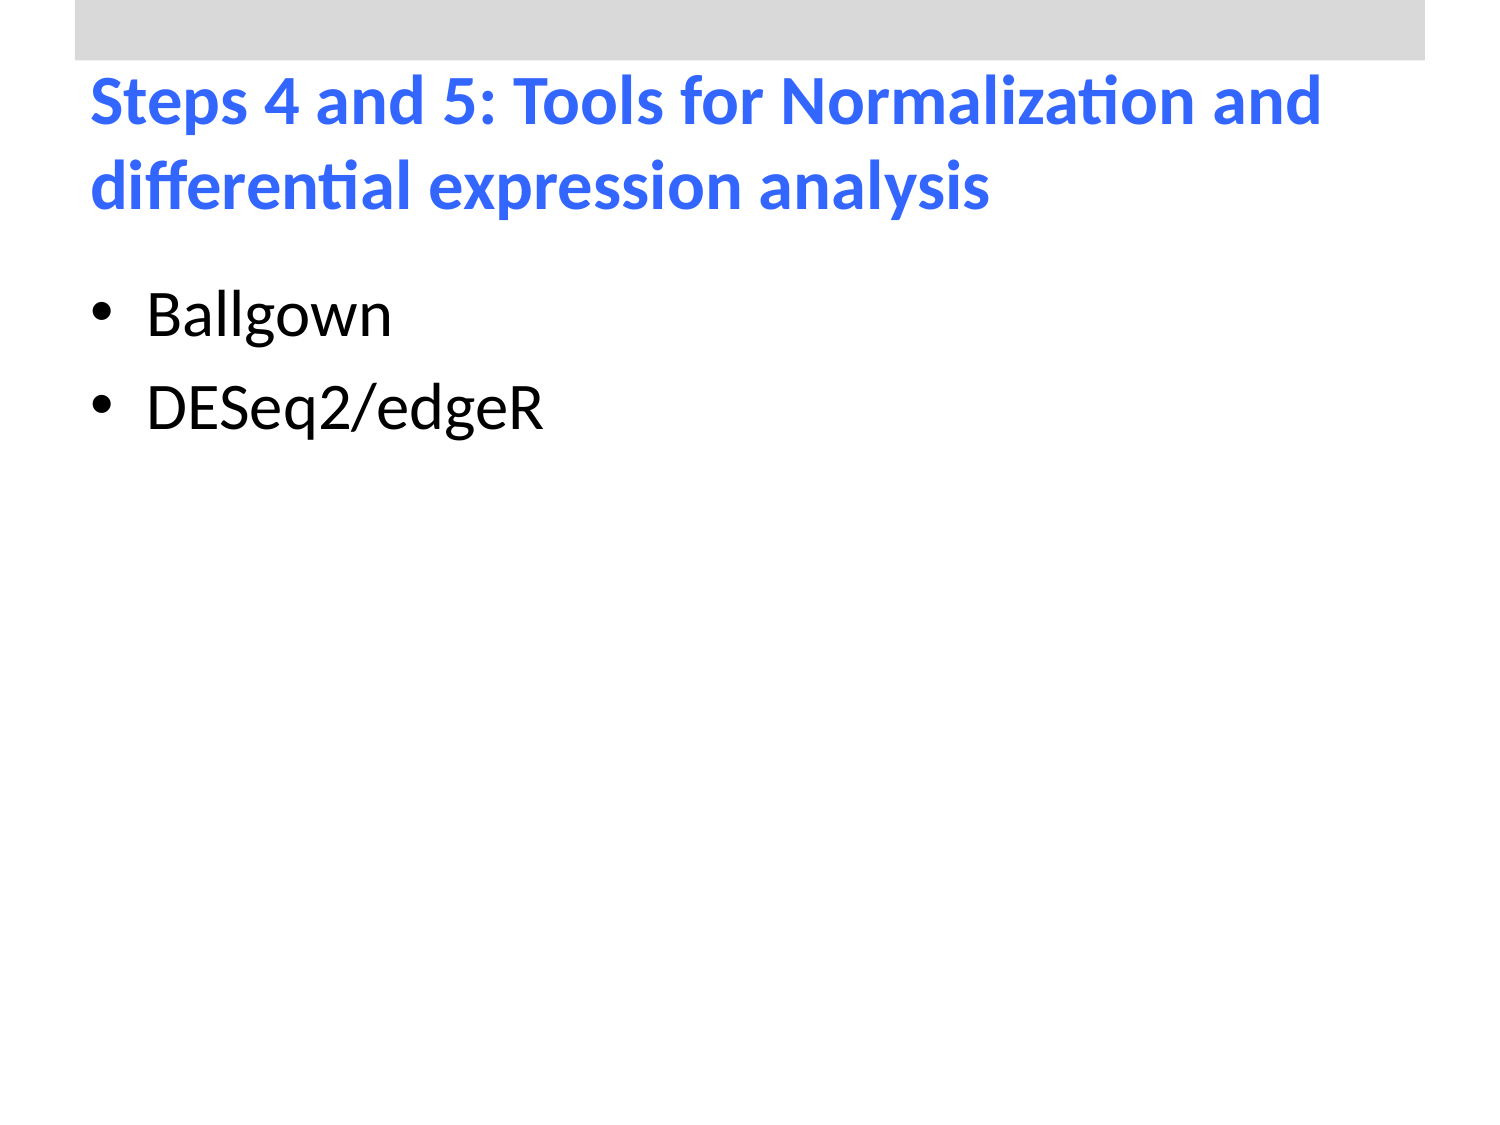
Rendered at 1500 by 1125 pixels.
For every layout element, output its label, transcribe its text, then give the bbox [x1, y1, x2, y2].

list Ballgown DESeq2/edgeR [75, 262, 1425, 1005]
title Steps 4 and 5: Tools for Normalization and differential expression analysis [75, 45, 1425, 233]
